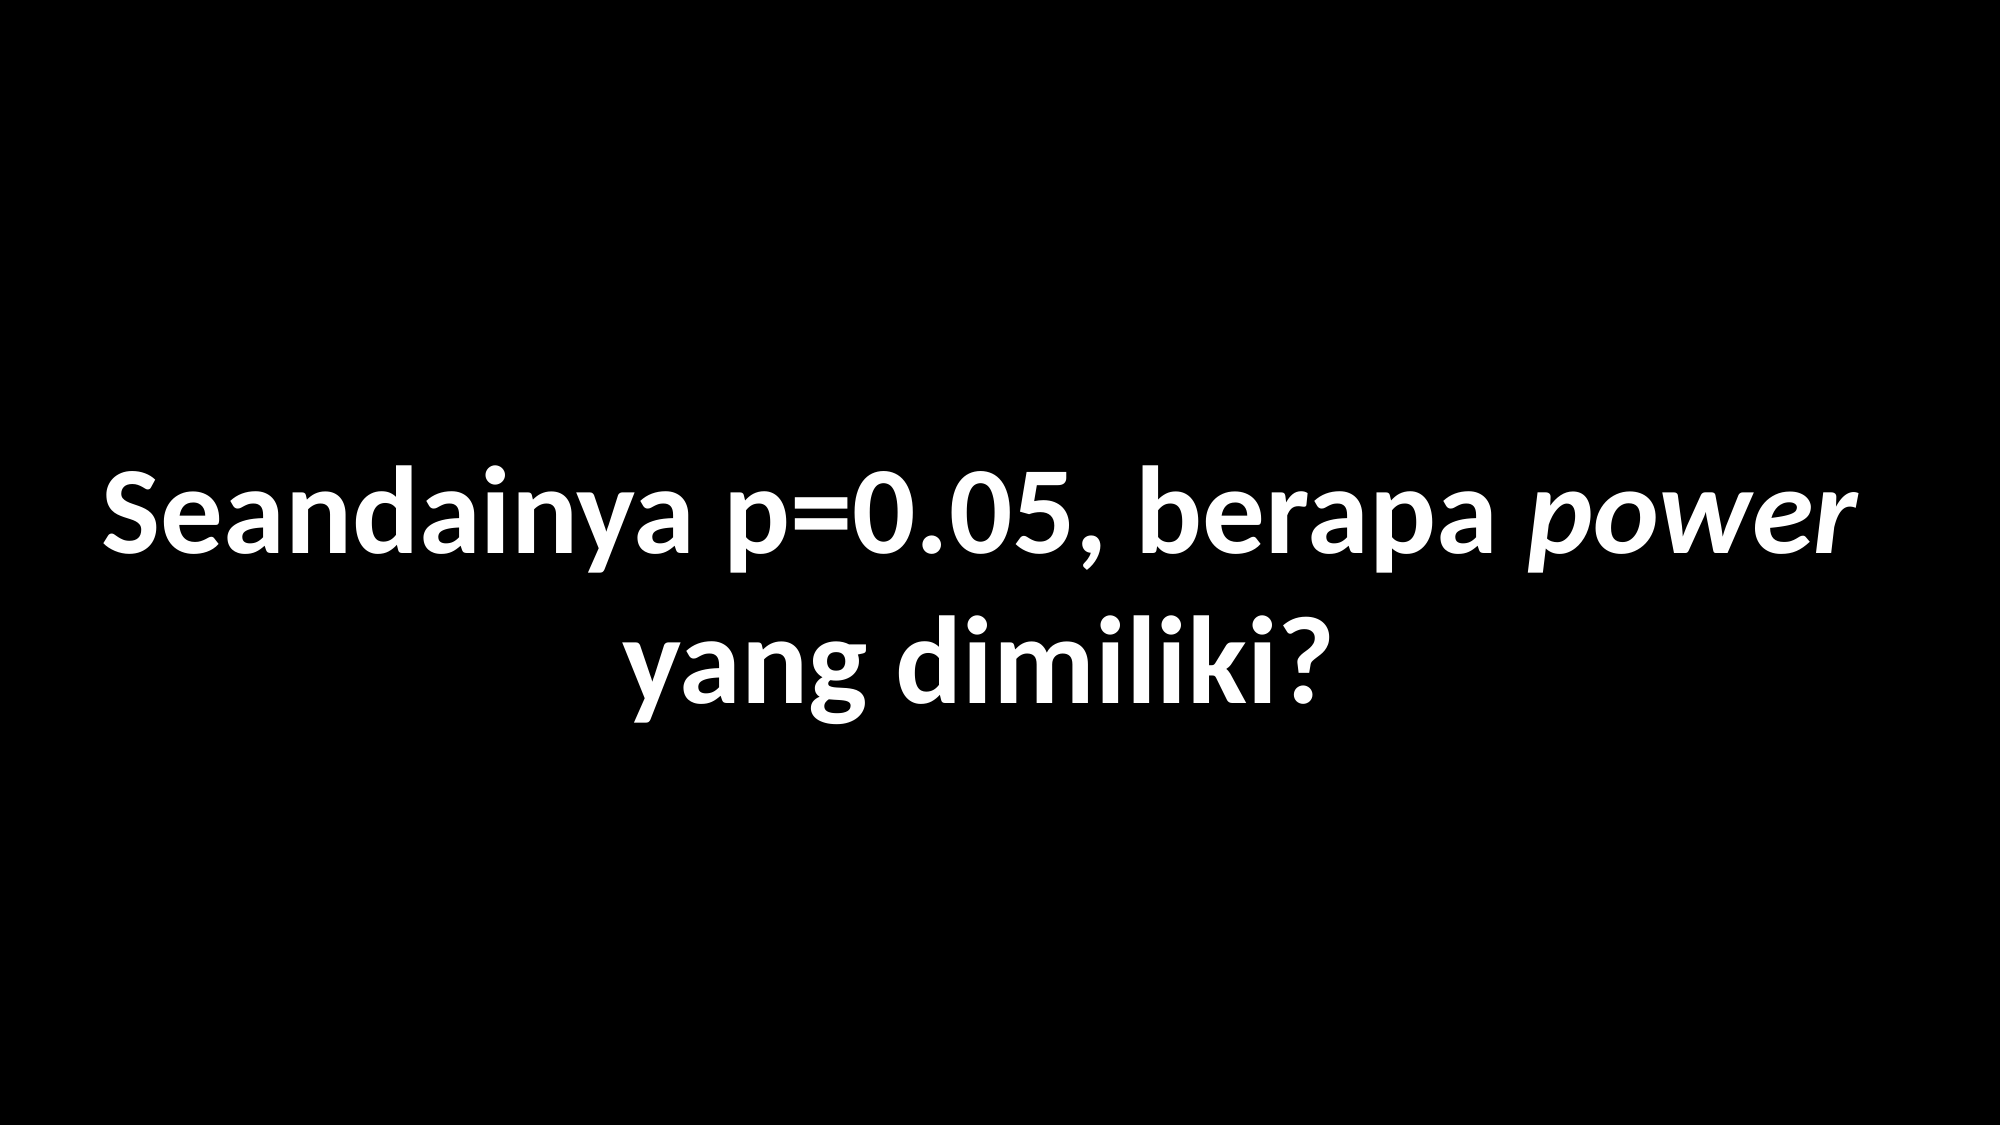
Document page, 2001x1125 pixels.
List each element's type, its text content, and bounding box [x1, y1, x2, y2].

title Seandainya p=0.05, berapa power yang dimiliki? [79, 500, 1880, 658]
